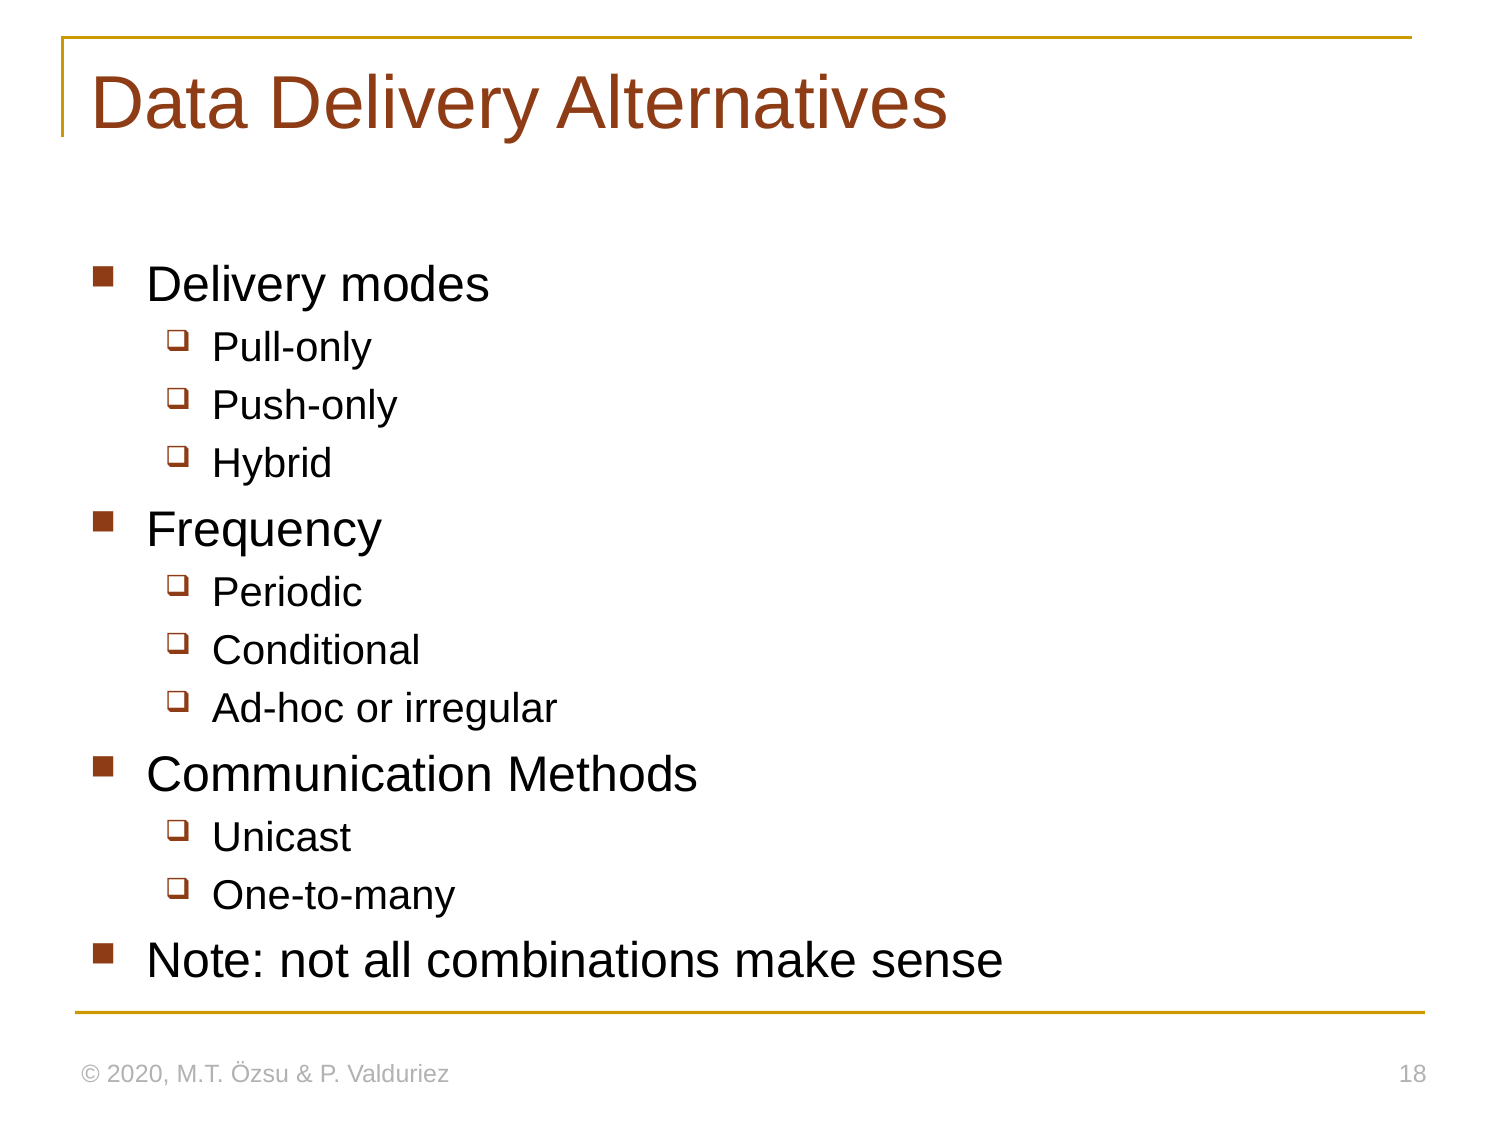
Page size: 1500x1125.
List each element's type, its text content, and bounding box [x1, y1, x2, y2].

slide_number 18 [1104, 1042, 1442, 1103]
footer © 2020, M.T. Özsu & P. Valduriez [66, 1042, 573, 1103]
title Data Delivery Alternatives [74, 45, 1426, 233]
list Delivery modes Pull-only Push-only Hybrid Frequency Periodic Conditional Ad-hoc or irregular Communication Methods Unicast One-to-many Note: not all combinations make sense [74, 243, 1426, 987]
